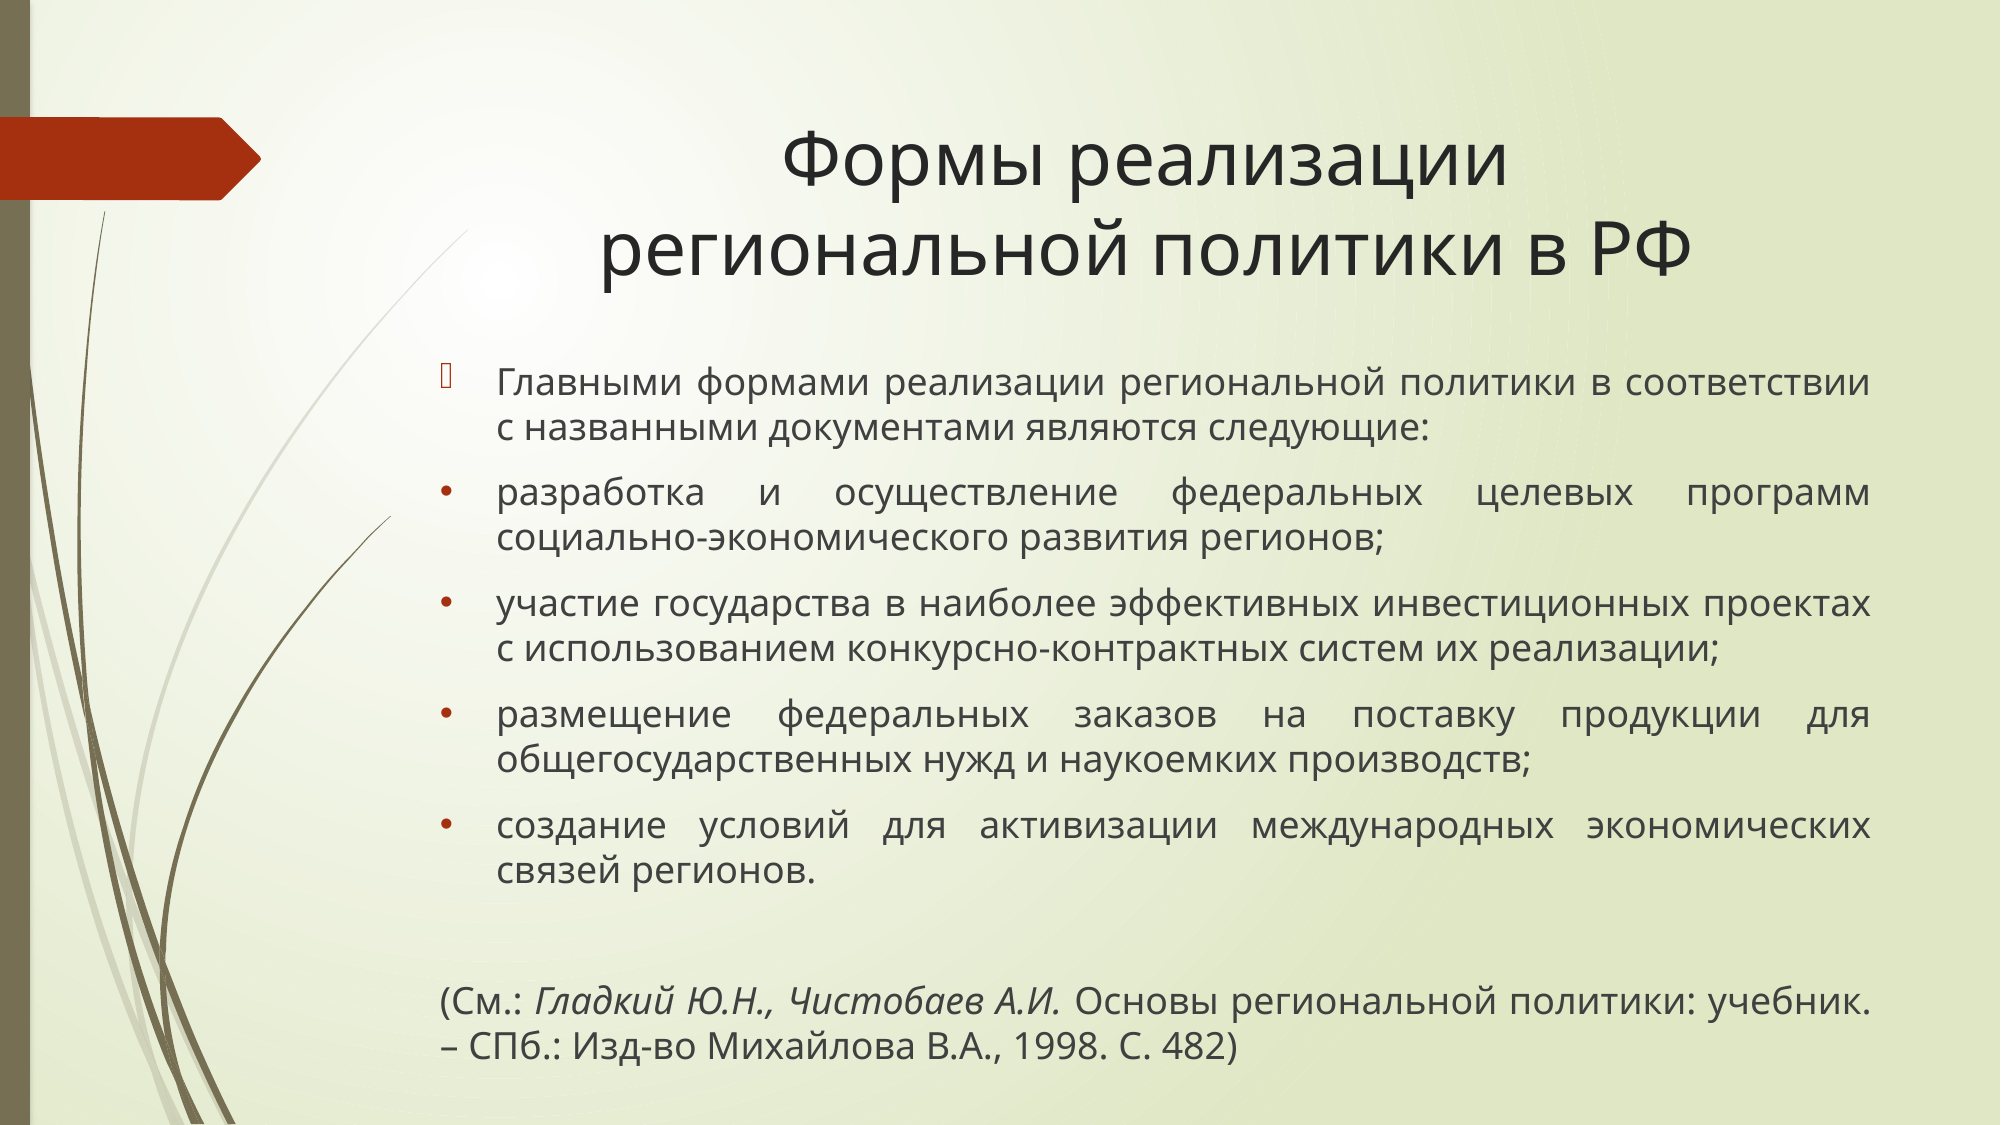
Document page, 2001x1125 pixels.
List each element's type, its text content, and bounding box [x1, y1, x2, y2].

title Формы реализации региональной политики в РФ [425, 102, 1888, 313]
list Главными формами реализации региональной политики в соответствии с названными документами являются следующие: разработка и осуществление федеральных целевых программ социально-экономического развития регионов; участие государства в наиболее эффективных инвестиционных проектах с использованием конкурсно-контрактных систем их реализации; размещение федеральных заказов на поставку продукции для общегосударственных нужд и наукоемких производств; создание условий для активизации международных экономических связей регионов. (См.: Гладкий Ю.Н., Чистобаев А.И. Основы региональной политики: учебник. – СПб.: Изд-во Михайлова В.А., 1998. С. 482) [424, 350, 1888, 1107]
